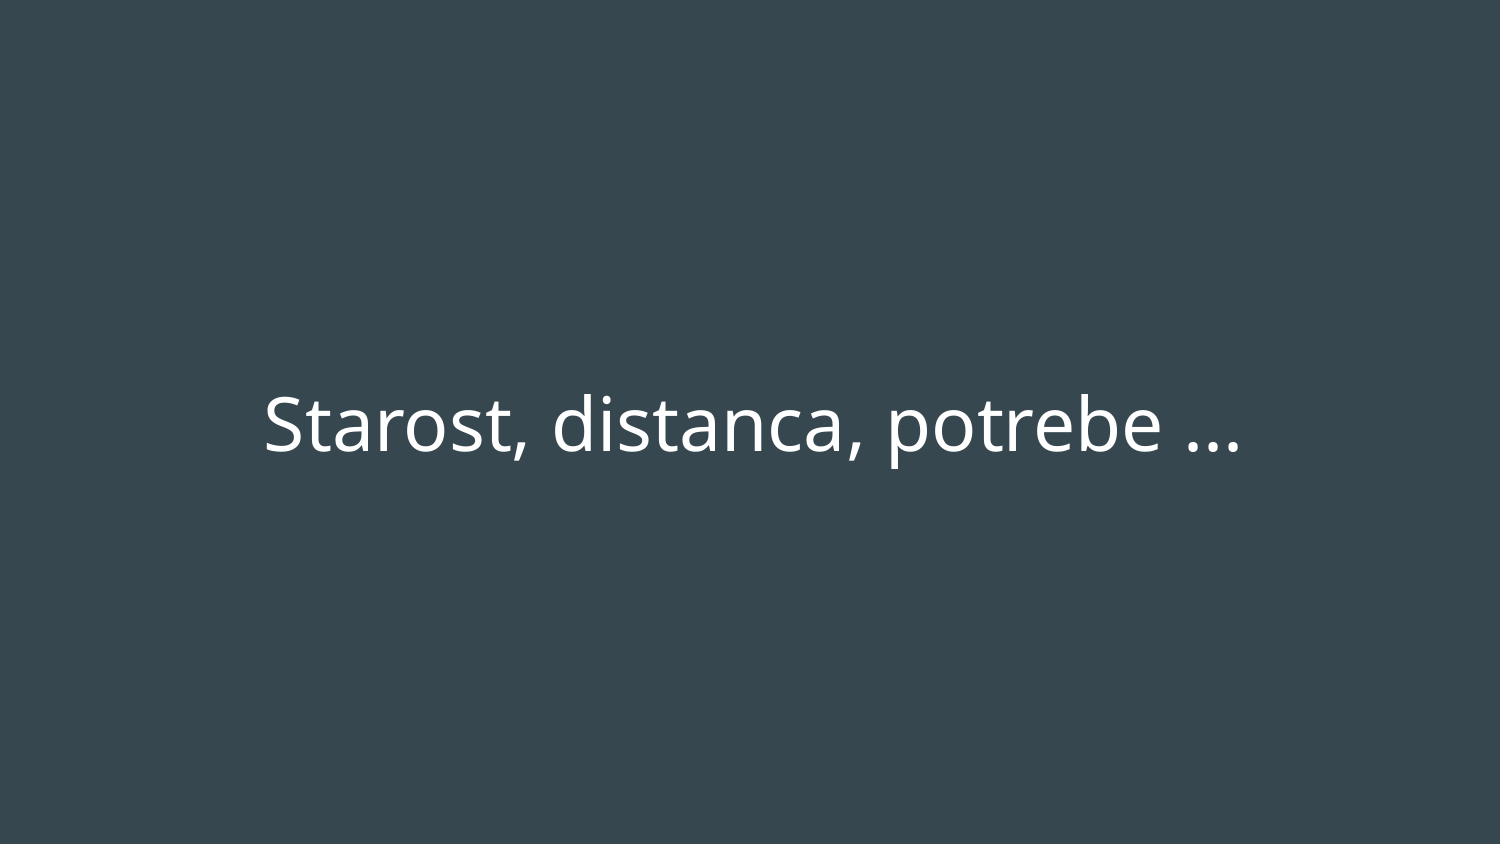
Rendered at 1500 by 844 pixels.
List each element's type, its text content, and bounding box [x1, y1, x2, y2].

title Starost, distanca, potrebe ... [110, 351, 1399, 493]
